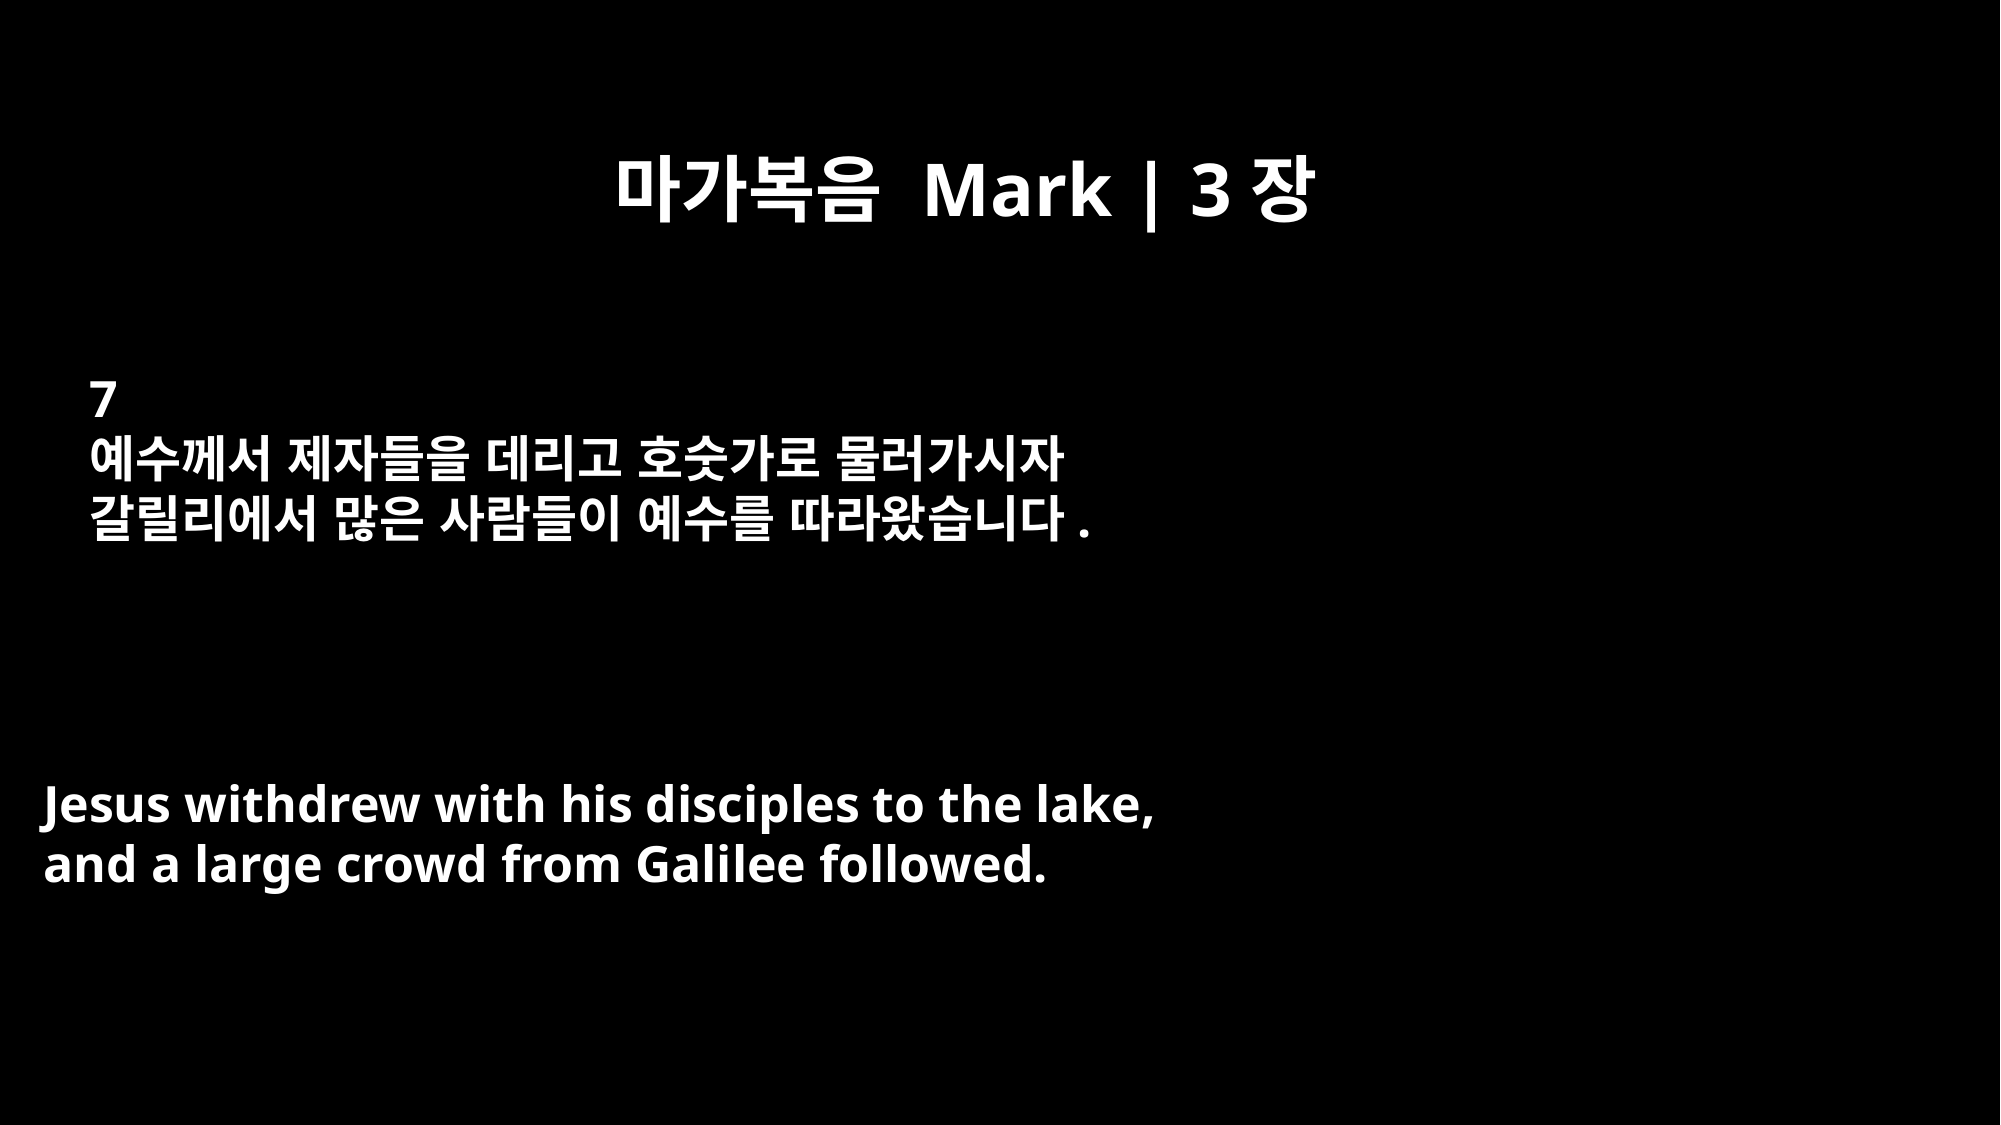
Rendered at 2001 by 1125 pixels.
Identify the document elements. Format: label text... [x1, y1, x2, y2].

text_box 7 예수께서 제자들을 데리고 호숫가로 물러가시자 갈릴리에서 많은 사람들이 예수를 따라왔습니다. [74, 359, 1107, 555]
text_box 마가복음 Mark | 3장 [599, 136, 1333, 239]
text_box Jesus withdrew with his disciples to the lake, and a large crowd from Galilee followed. [28, 764, 1184, 900]
